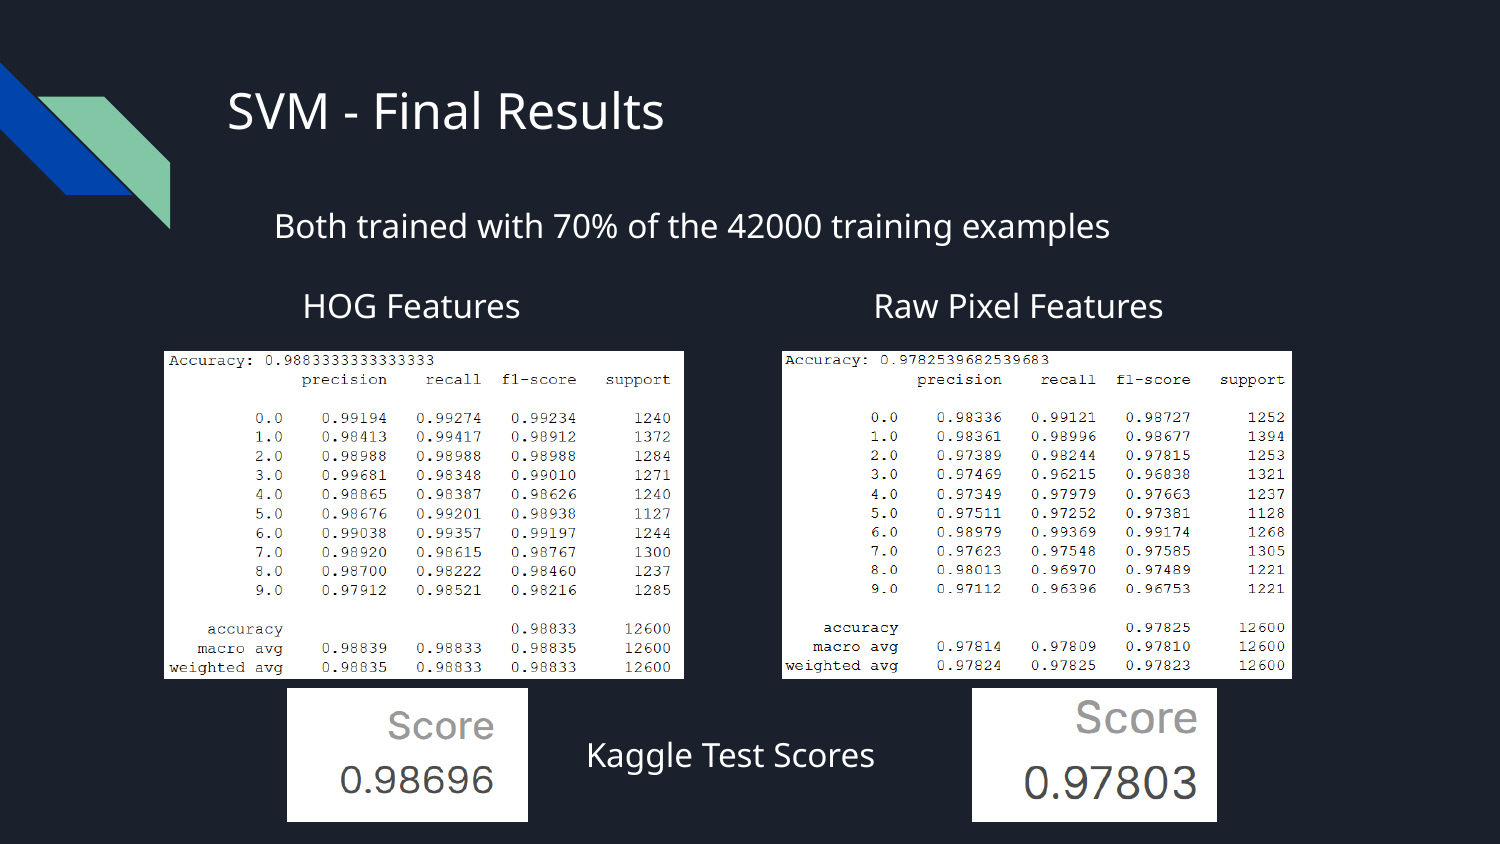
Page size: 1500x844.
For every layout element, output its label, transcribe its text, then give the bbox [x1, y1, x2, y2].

title SVM - Final Results [212, 64, 1368, 215]
text_box Raw Pixel Features [858, 270, 1217, 341]
picture [782, 350, 1293, 679]
picture [287, 688, 528, 822]
text_box HOG Features [287, 270, 561, 341]
picture [972, 688, 1217, 822]
text_box Both trained with 70% of the 42000 training examples [258, 189, 1241, 260]
text_box Kaggle Test Scores [570, 719, 929, 790]
picture [164, 350, 685, 679]
